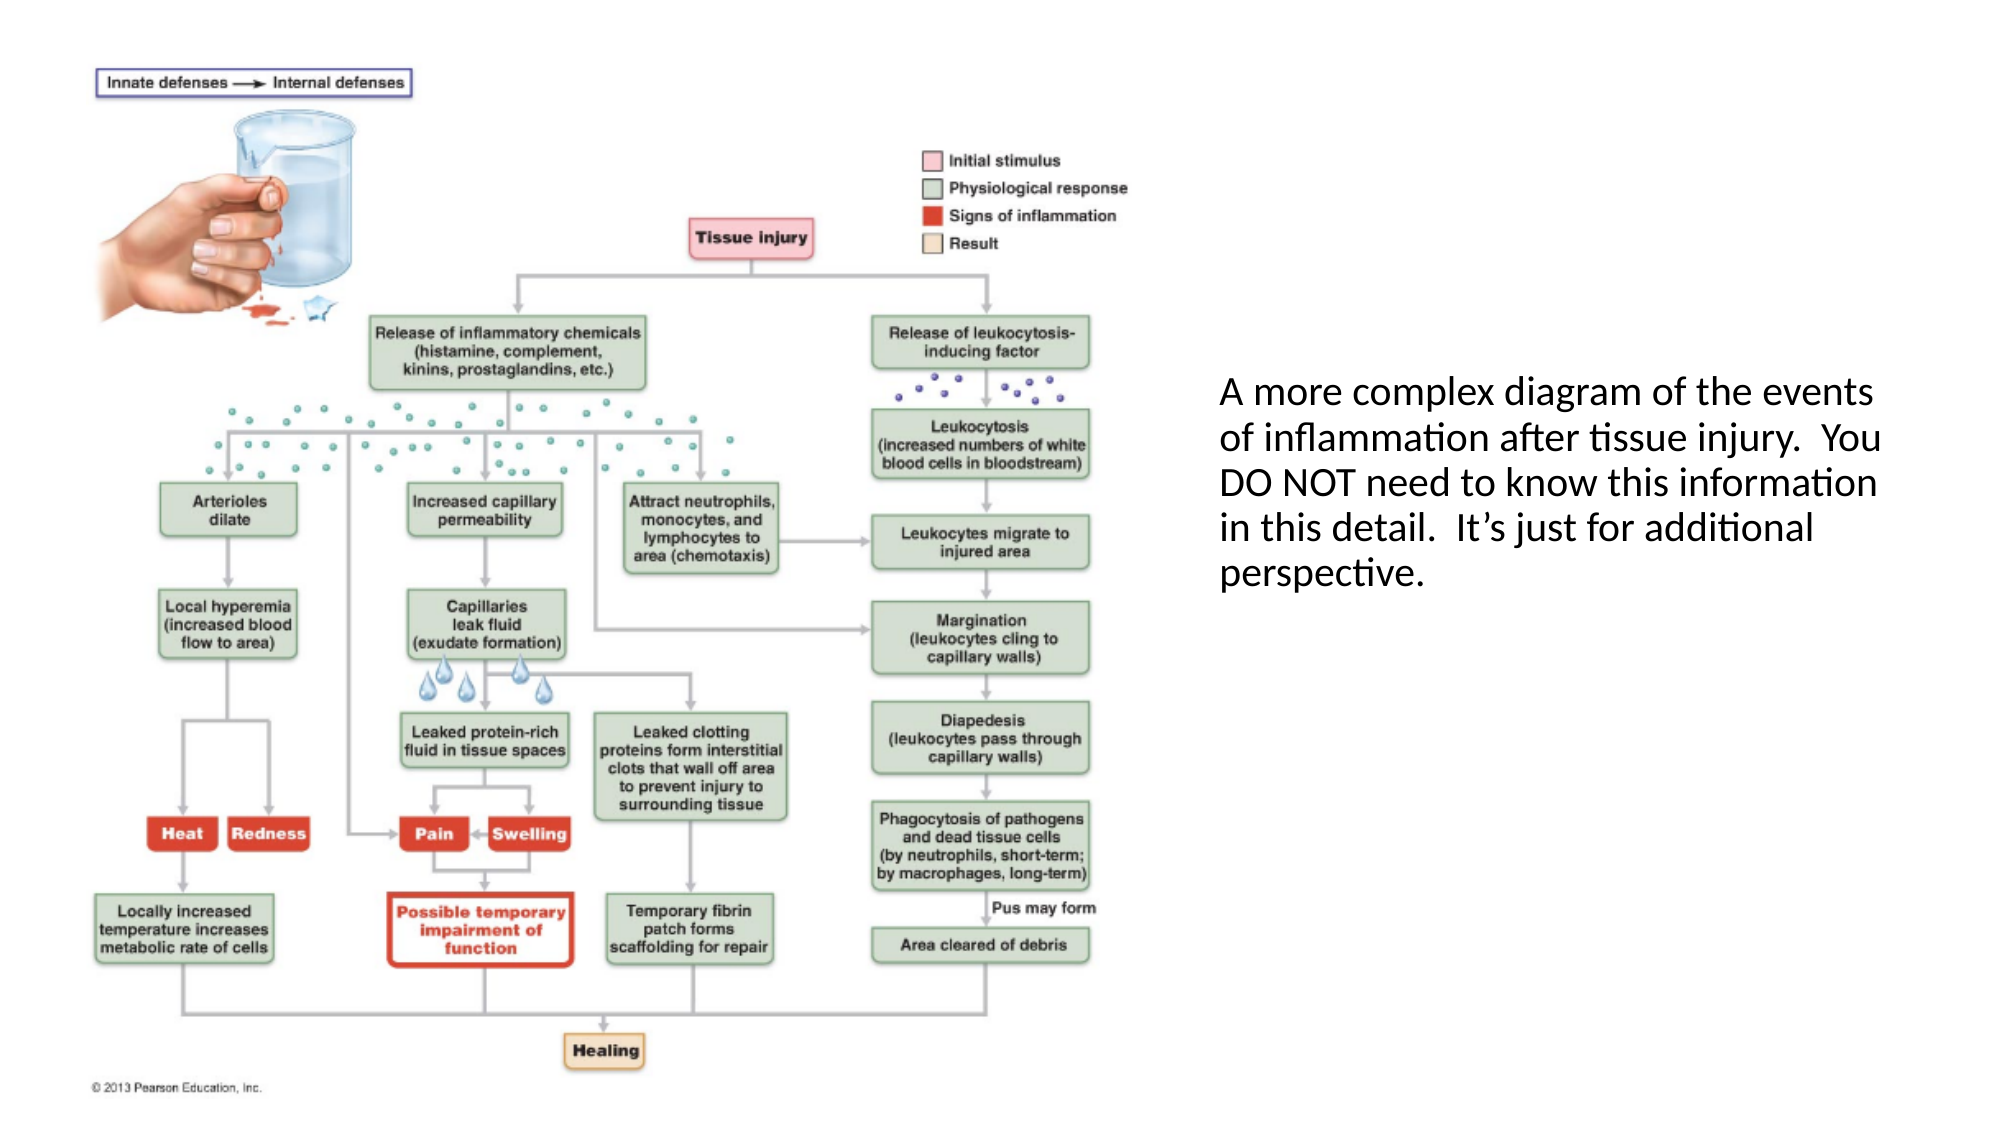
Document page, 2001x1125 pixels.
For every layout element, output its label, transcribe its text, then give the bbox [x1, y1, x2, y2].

list A more complex diagram of the events of inflammation after tissue injury. You DO NOT need to know this information in this detail. It’s just for additional perspective. [1204, 362, 1933, 700]
picture [86, 62, 1136, 1099]
